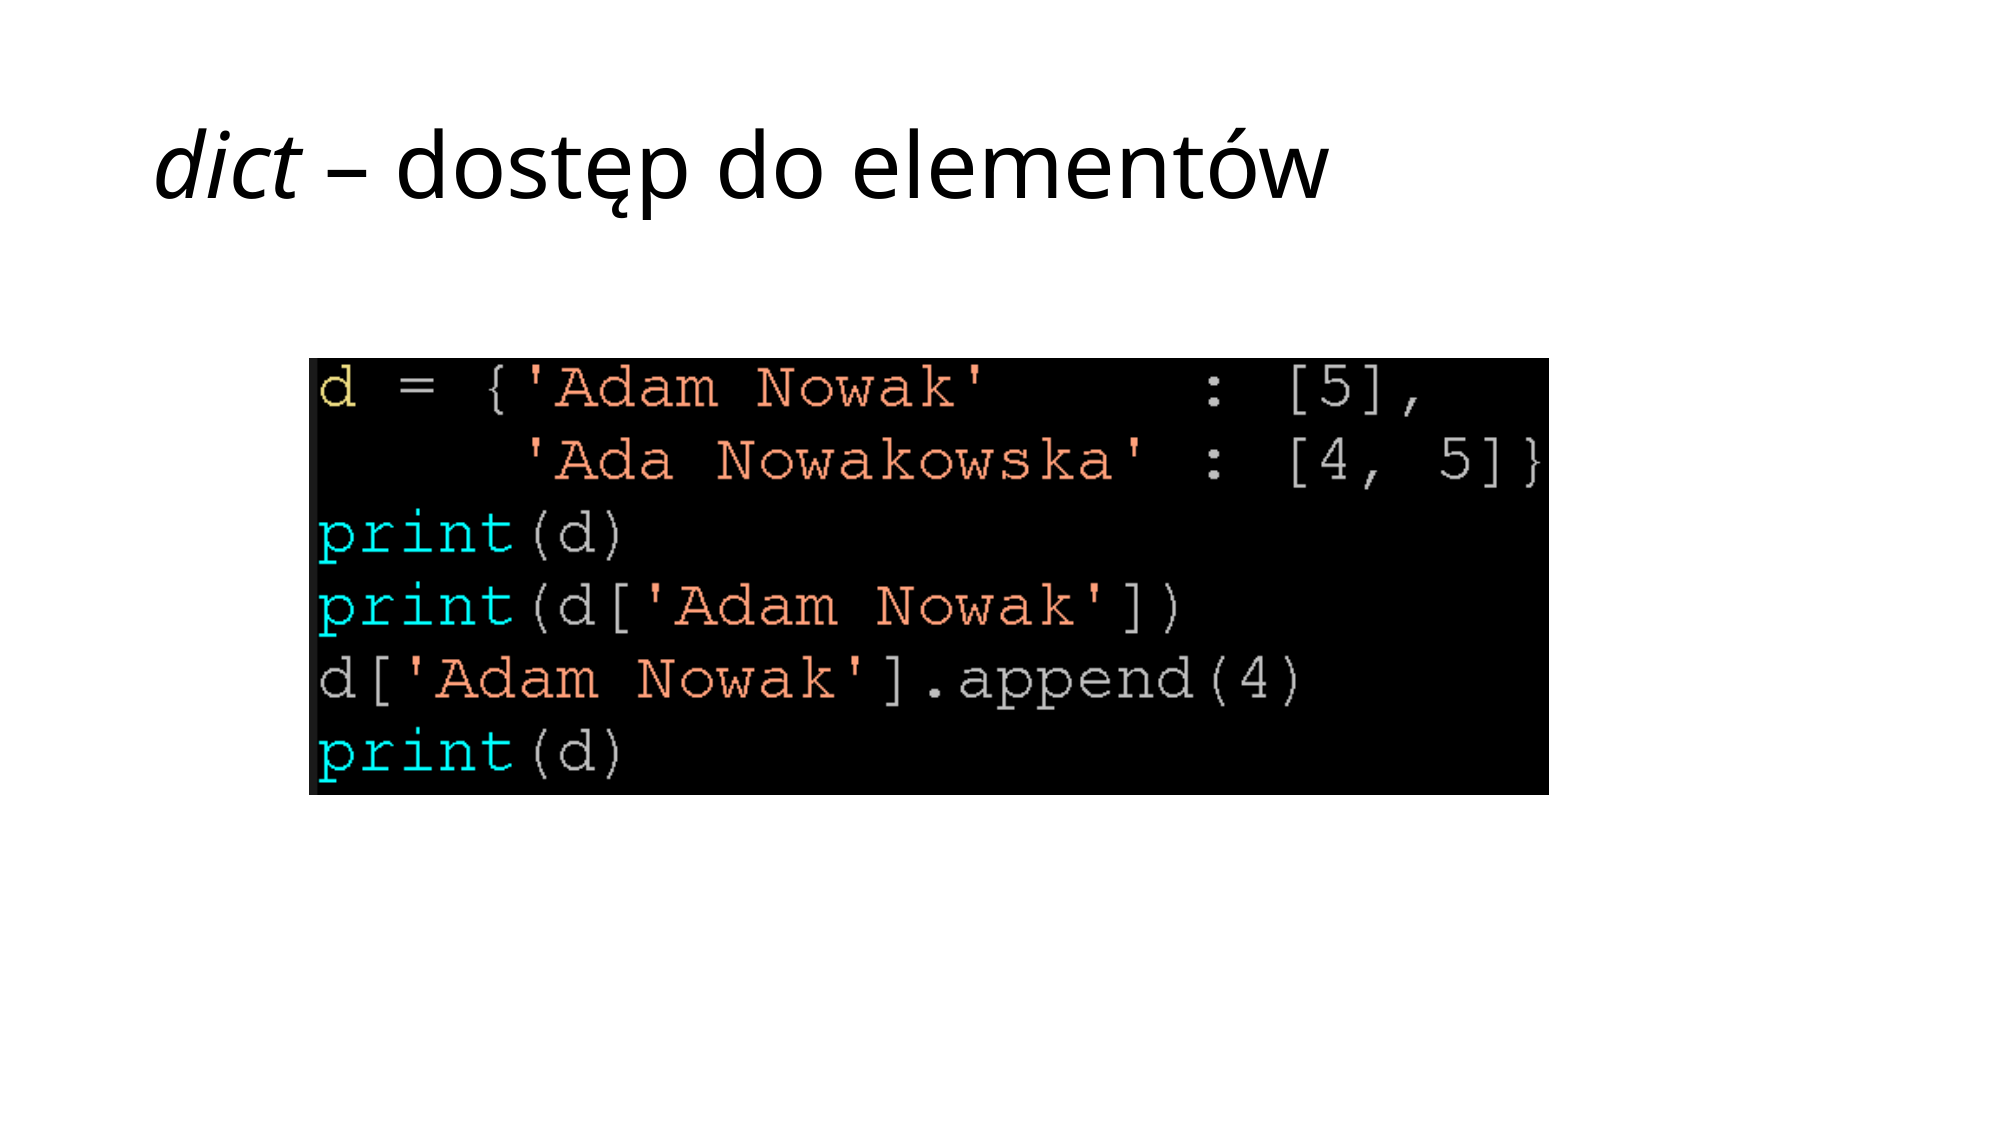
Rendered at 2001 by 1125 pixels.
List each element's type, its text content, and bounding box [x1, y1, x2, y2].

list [309, 358, 1549, 795]
title dict – dostęp do elementów [137, 59, 1863, 278]
